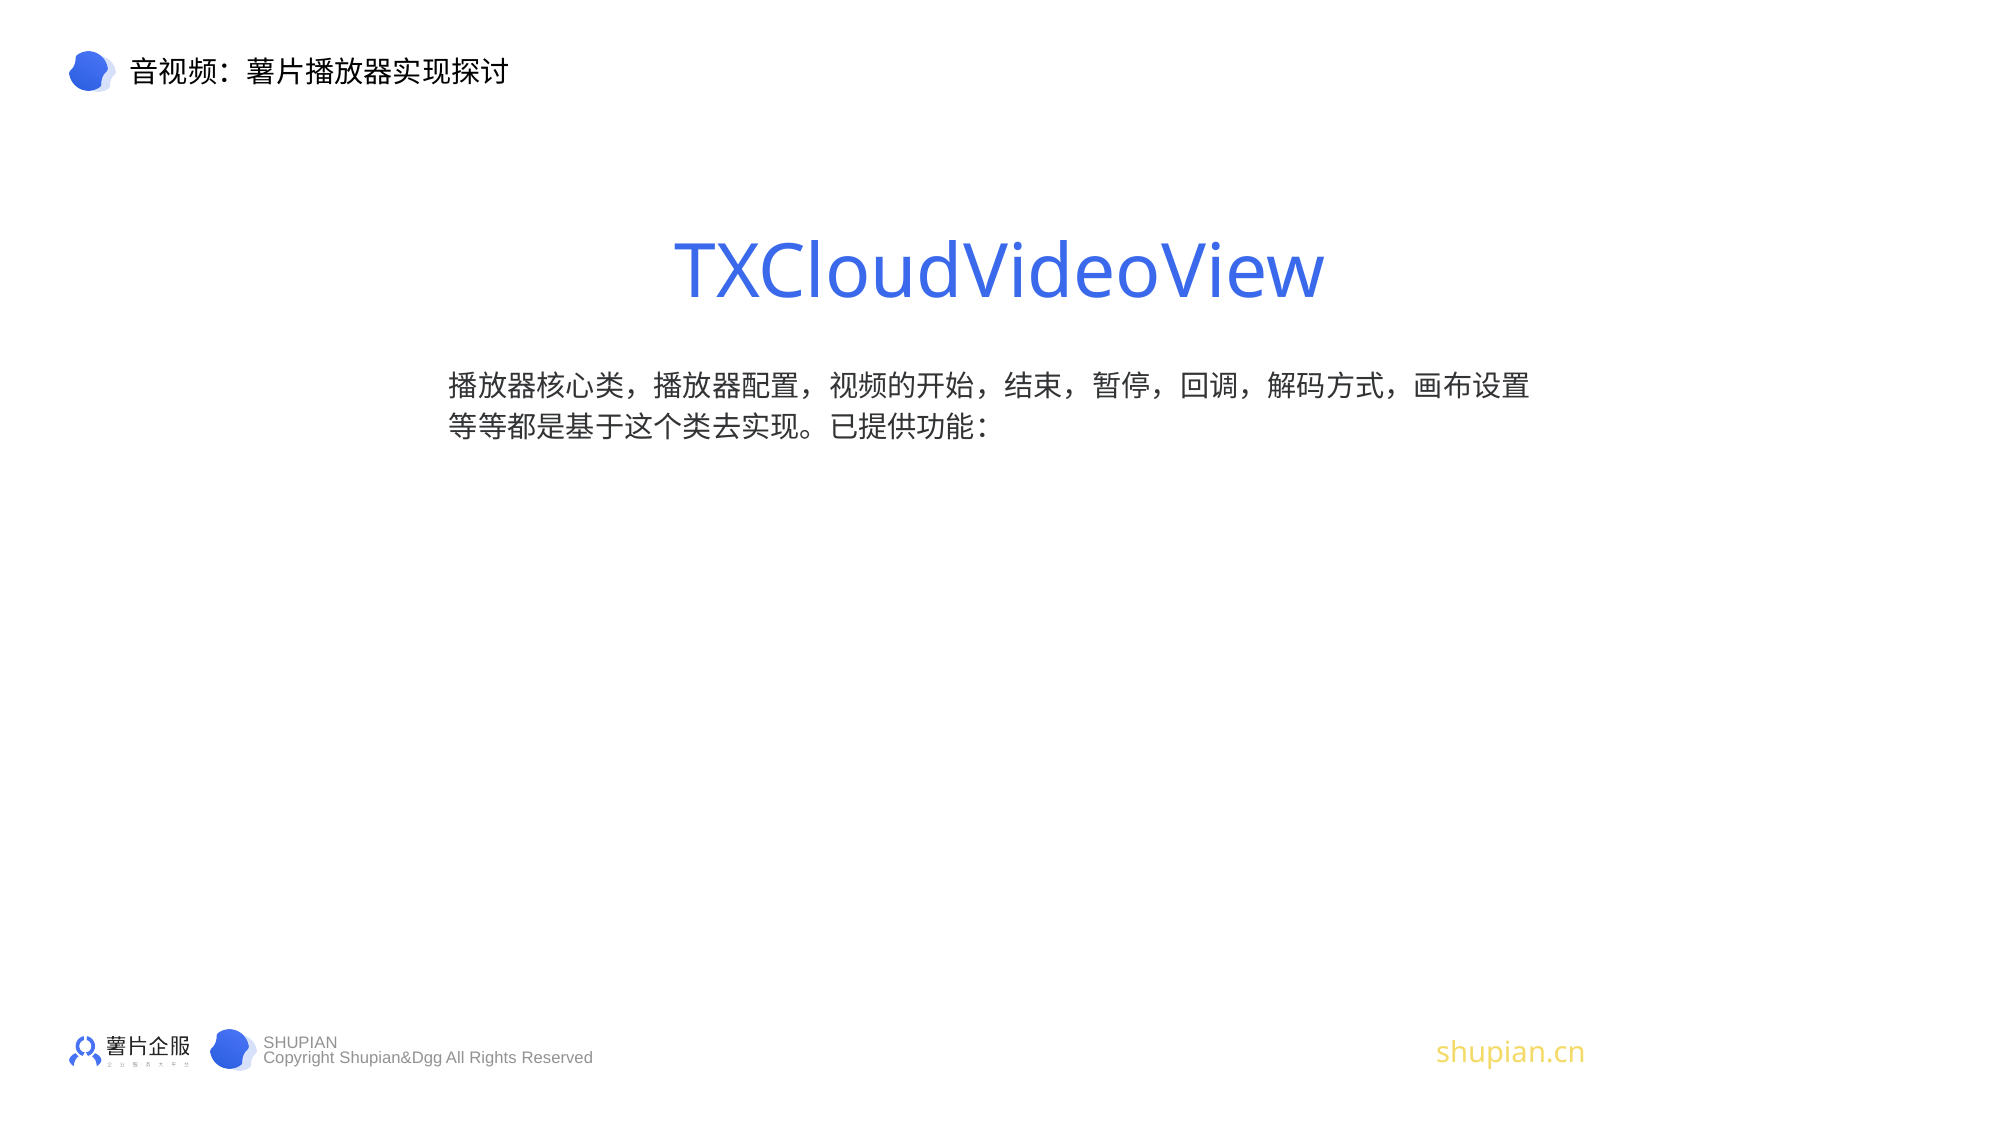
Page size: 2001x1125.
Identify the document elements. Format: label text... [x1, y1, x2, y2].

picture [69, 51, 116, 92]
text_box 播放器核心类，播放器配置，视频的开始，结束，暂停，回调，解码方式，画布设置等等都是基于这个类去实现。已提供功能： [434, 352, 1566, 493]
picture [69, 1036, 189, 1067]
text_box TXCloudVideoView [517, 215, 1483, 320]
picture [210, 1029, 257, 1071]
